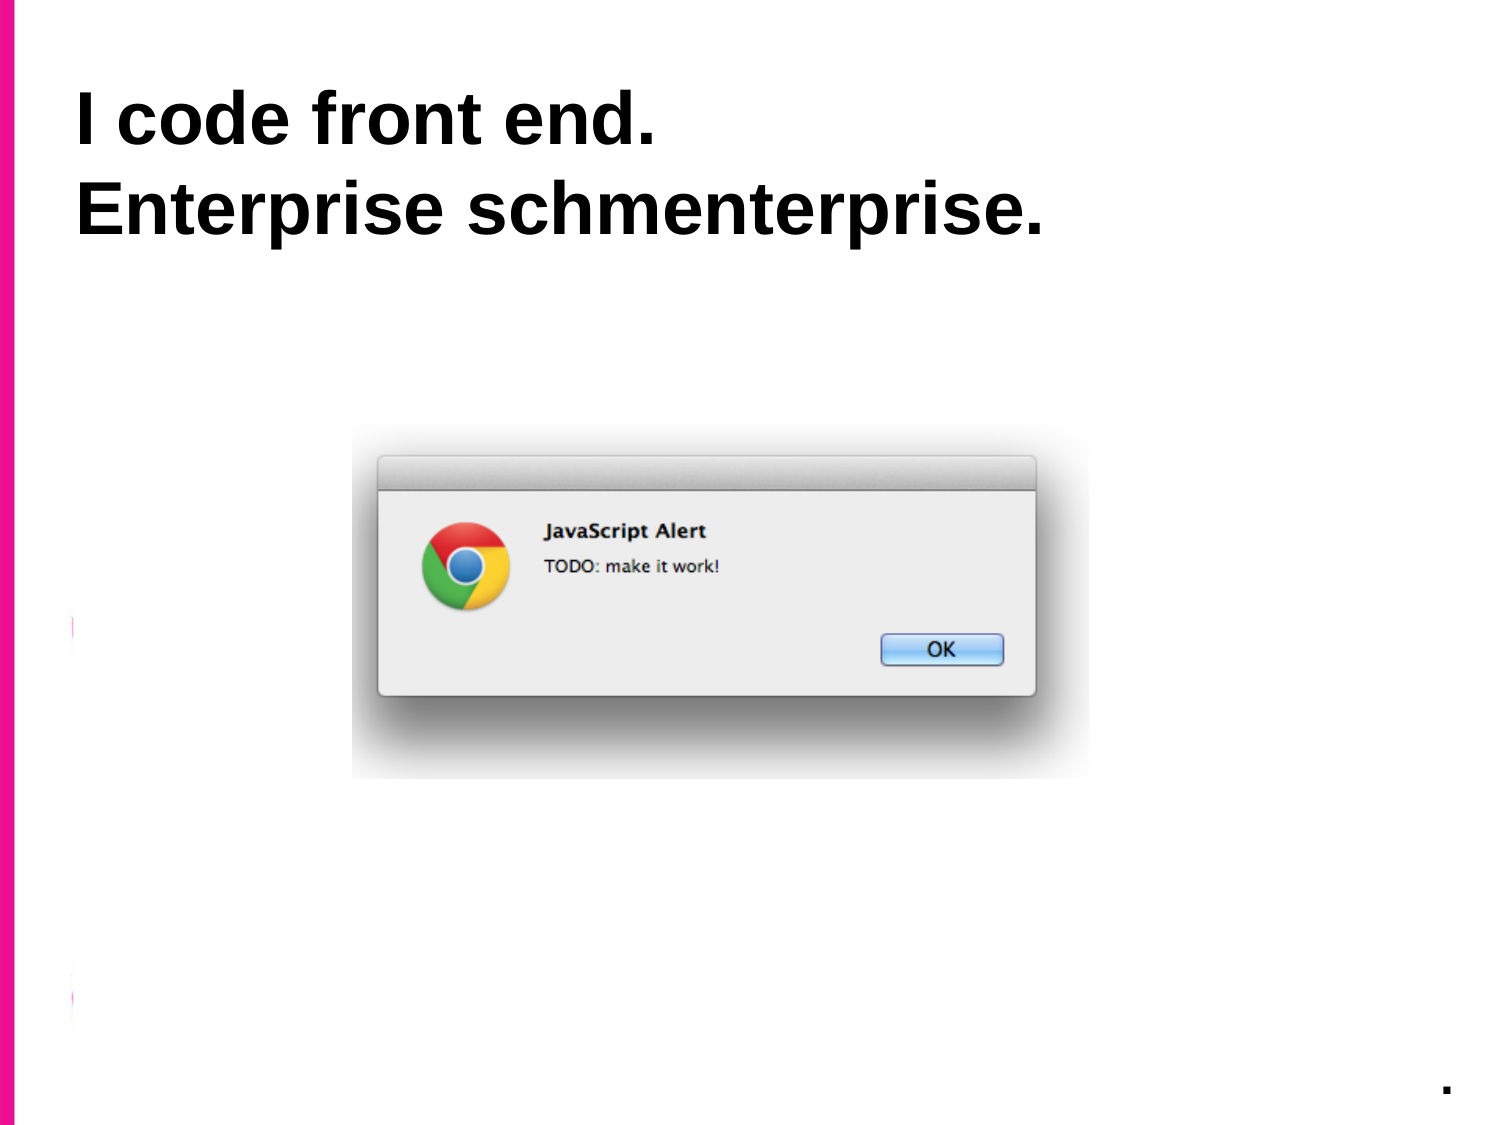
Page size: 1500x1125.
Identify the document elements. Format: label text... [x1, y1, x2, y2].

slide_number . [1119, 1036, 1469, 1097]
title I code front end. Enterprise schmenterprise. [75, 70, 1425, 347]
picture [352, 424, 1089, 780]
picture [0, 0, 74, 1125]
